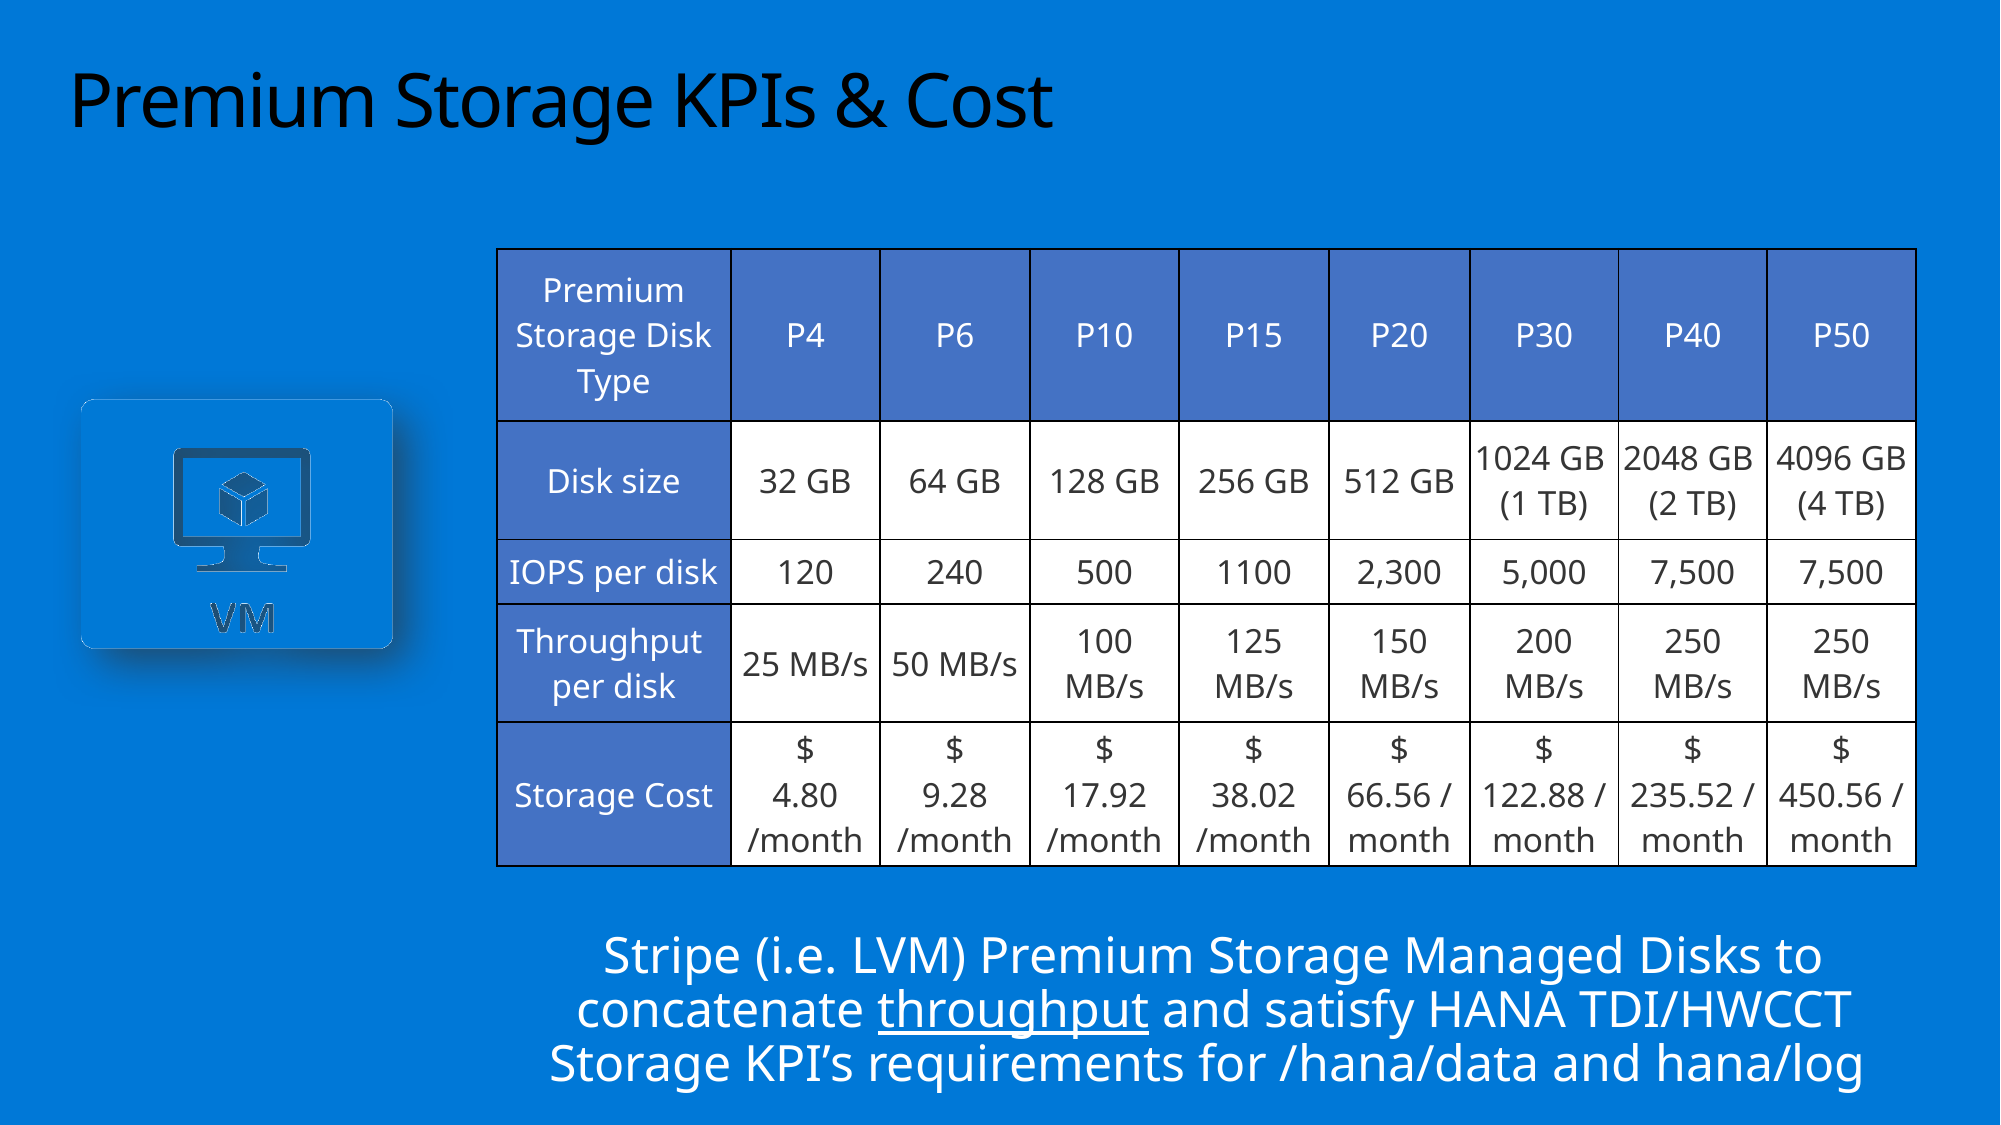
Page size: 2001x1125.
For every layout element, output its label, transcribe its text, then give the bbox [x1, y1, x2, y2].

table_cell IOPS per disk [498, 540, 730, 603]
table_cell $ 9.28 /month [881, 723, 1029, 865]
picture [80, 367, 394, 681]
table_cell 2048 GB (2 TB) [1619, 422, 1766, 539]
table_header Premium Storage Disk Type [498, 250, 730, 420]
table_cell Throughput per disk [498, 605, 730, 721]
table_cell 250 MB/s [1768, 605, 1915, 721]
table_cell $ 4.80 /month [732, 723, 879, 865]
table_cell 64 GB [881, 422, 1029, 539]
table_header P6 [881, 250, 1029, 420]
table_cell 128 GB [1031, 422, 1178, 539]
table_cell 1024 GB (1 TB) [1471, 422, 1618, 539]
table_cell $ 450.56 /month [1768, 723, 1915, 865]
table_cell 25 MB/s [732, 605, 879, 721]
table_cell 2,300 [1330, 540, 1469, 603]
table_header P50 [1768, 250, 1915, 420]
table_cell $ 17.92 /month [1031, 723, 1178, 865]
table_cell 5,000 [1471, 540, 1618, 603]
table_cell $ 122.88 /month [1471, 723, 1618, 865]
table_cell 100 MB/s [1031, 605, 1178, 721]
table_cell 7,500 [1768, 540, 1915, 603]
table_cell 32 GB [732, 422, 879, 539]
title Premium Storage KPIs & Cost [44, 47, 1957, 196]
table_cell 1100 [1180, 540, 1328, 603]
table_cell 50 MB/s [881, 605, 1029, 721]
table_cell 512 GB [1330, 422, 1469, 539]
table_cell Storage Cost [498, 723, 730, 865]
table_header P4 [732, 250, 879, 420]
table_cell 500 [1031, 540, 1178, 603]
table_cell 125 MB/s [1180, 605, 1328, 721]
table_cell 240 [881, 540, 1029, 603]
table_cell 7,500 [1619, 540, 1766, 603]
text_box Stripe (i.e. LVM) Premium Storage Managed Disks to concatenate throughput and satisfy HANA TDI/HWCCT Storage KPI’s requirements for /hana/data and hana/log [496, 970, 1932, 1053]
table_cell $ 235.52 /month [1619, 723, 1766, 865]
table_cell $ 66.56 /month [1330, 723, 1469, 865]
table_cell $ 38.02 /month [1180, 723, 1328, 865]
table_cell Disk size [498, 422, 730, 539]
table_cell 250 MB/s [1619, 605, 1766, 721]
table_cell 200 MB/s [1471, 605, 1618, 721]
table_cell 150 MB/s [1330, 605, 1469, 721]
table_cell 256 GB [1180, 422, 1328, 539]
table_header P10 [1031, 250, 1178, 420]
table_header P20 [1330, 250, 1469, 420]
table_cell 4096 GB (4 TB) [1768, 422, 1915, 539]
table_header P30 [1471, 250, 1618, 420]
table_cell 120 [732, 540, 879, 603]
table_header P15 [1180, 250, 1328, 420]
table_header P40 [1619, 250, 1766, 420]
